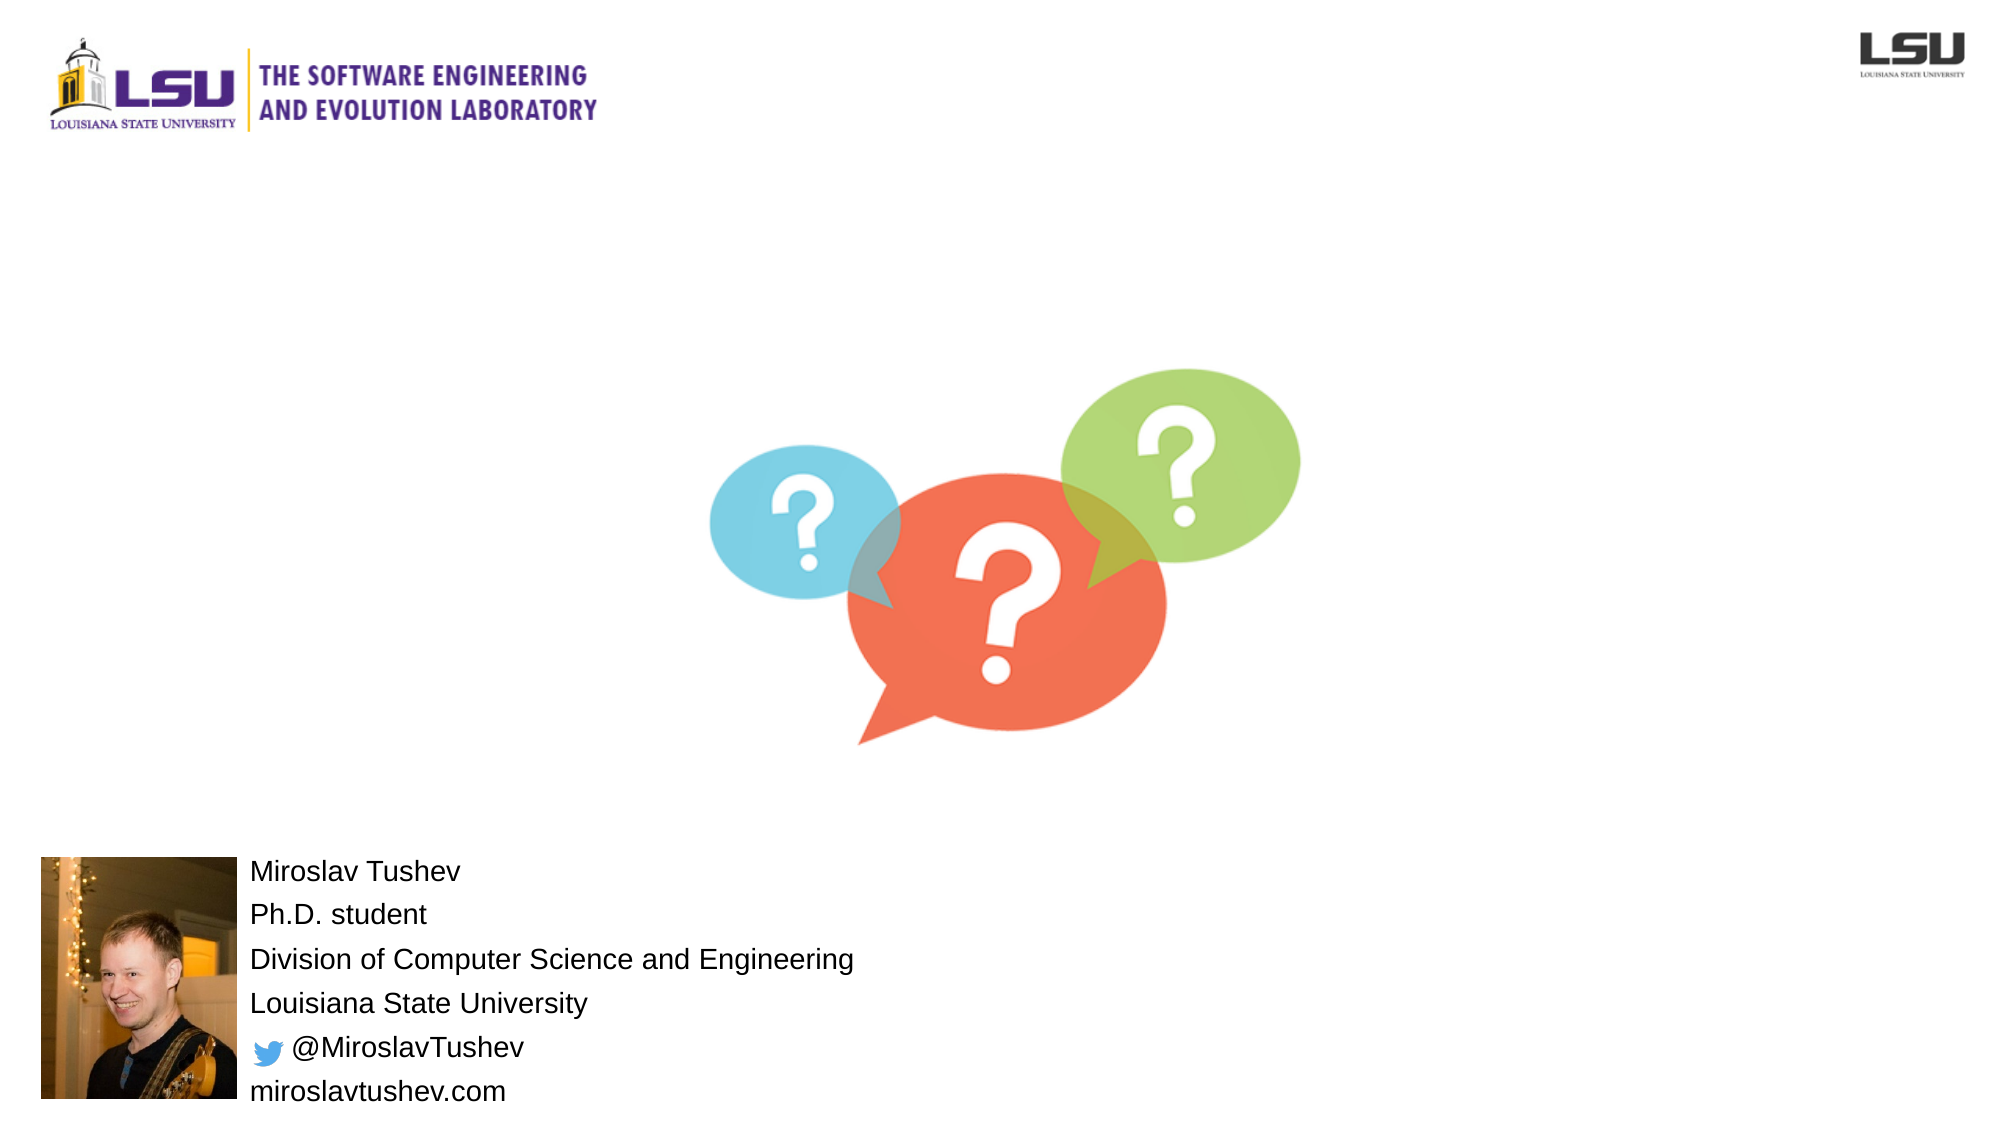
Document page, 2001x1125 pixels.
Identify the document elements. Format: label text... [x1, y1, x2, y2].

picture [246, 1031, 291, 1077]
picture [41, 857, 237, 1099]
text_box Miroslav Tushev Ph.D. student Division of Computer Science and Engineering Louisiana State University @MiroslavTushev miroslavtushev.com [234, 848, 1160, 1120]
picture [35, 26, 626, 145]
picture [687, 356, 1313, 769]
picture [1860, 26, 1965, 83]
